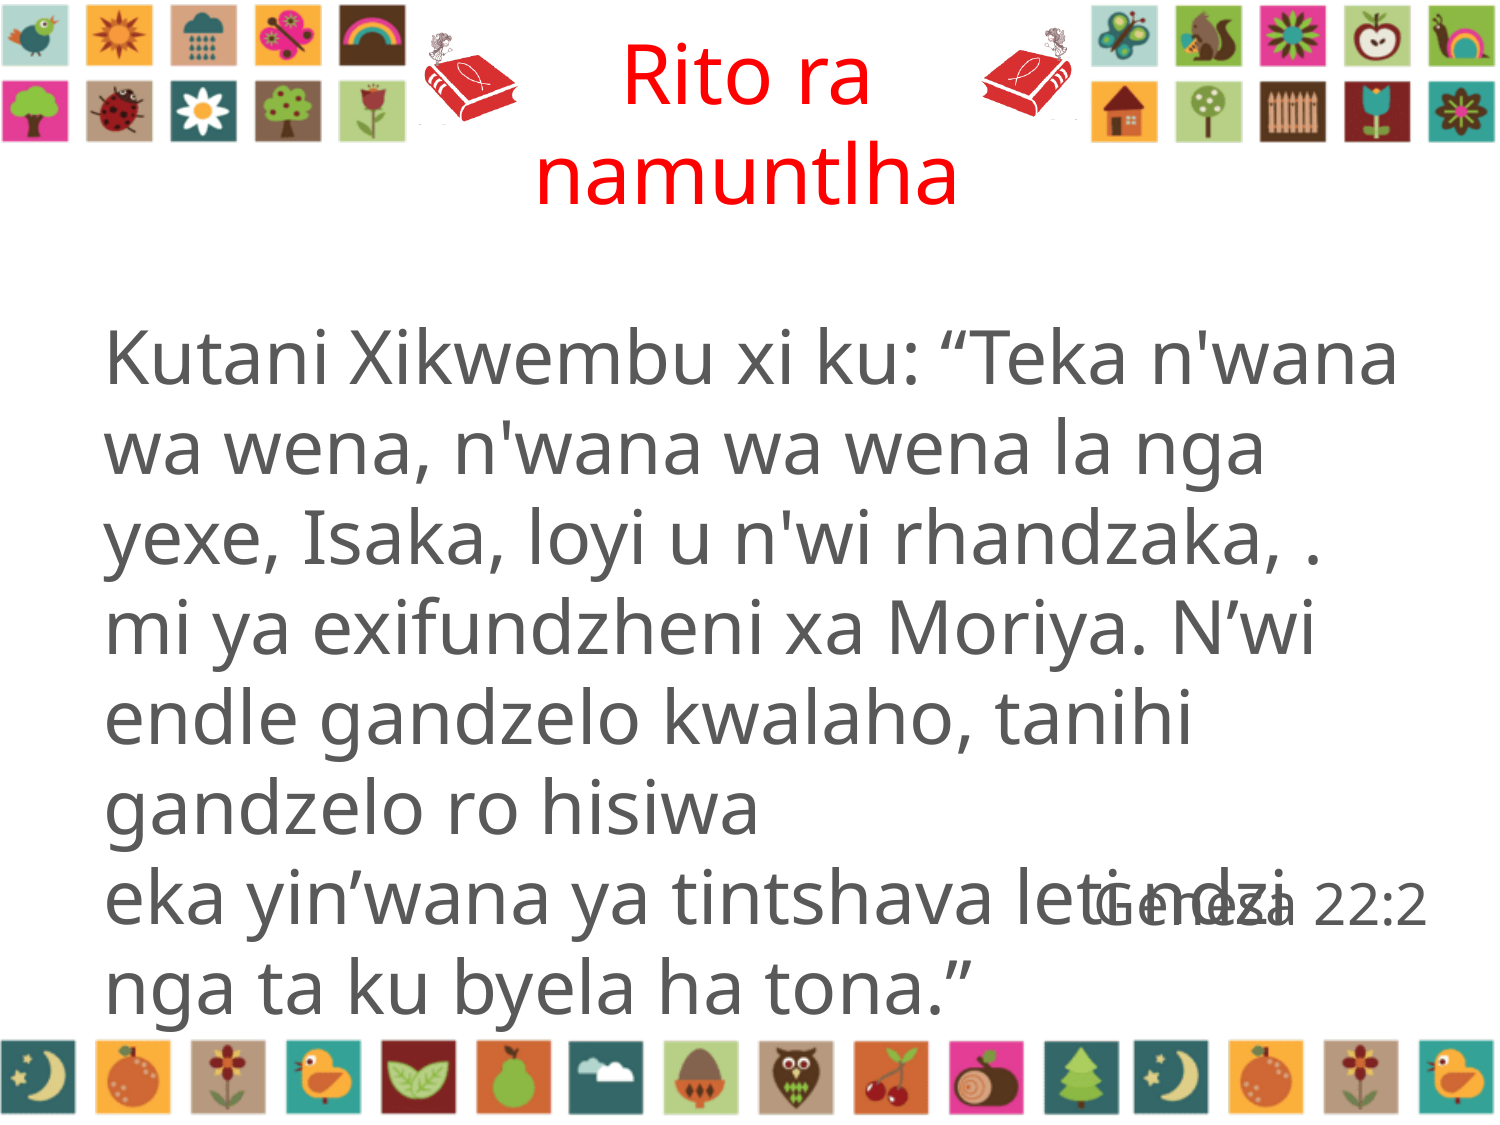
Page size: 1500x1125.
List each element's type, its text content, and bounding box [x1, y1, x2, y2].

picture [950, 3, 1500, 150]
text_box Rito ra namuntlha [414, 13, 1080, 229]
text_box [0, 1028, 1500, 1118]
picture [0, 3, 550, 150]
text_box Genesa 22:2 [812, 860, 1444, 945]
text_box Kutani Xikwembu xi ku: “Teka n'wana wa wena, n'wana wa wena la nga yexe, Isaka, loyi u n'wi rhandzaka, . mi ya exifundzheni xa Moriya. N’wi endle gandzelo kwalaho, tanihi gandzelo ro hisiwa eka yin’wana ya tintshava leti ndzi nga ta ku byela ha tona.” [88, 302, 1436, 1027]
